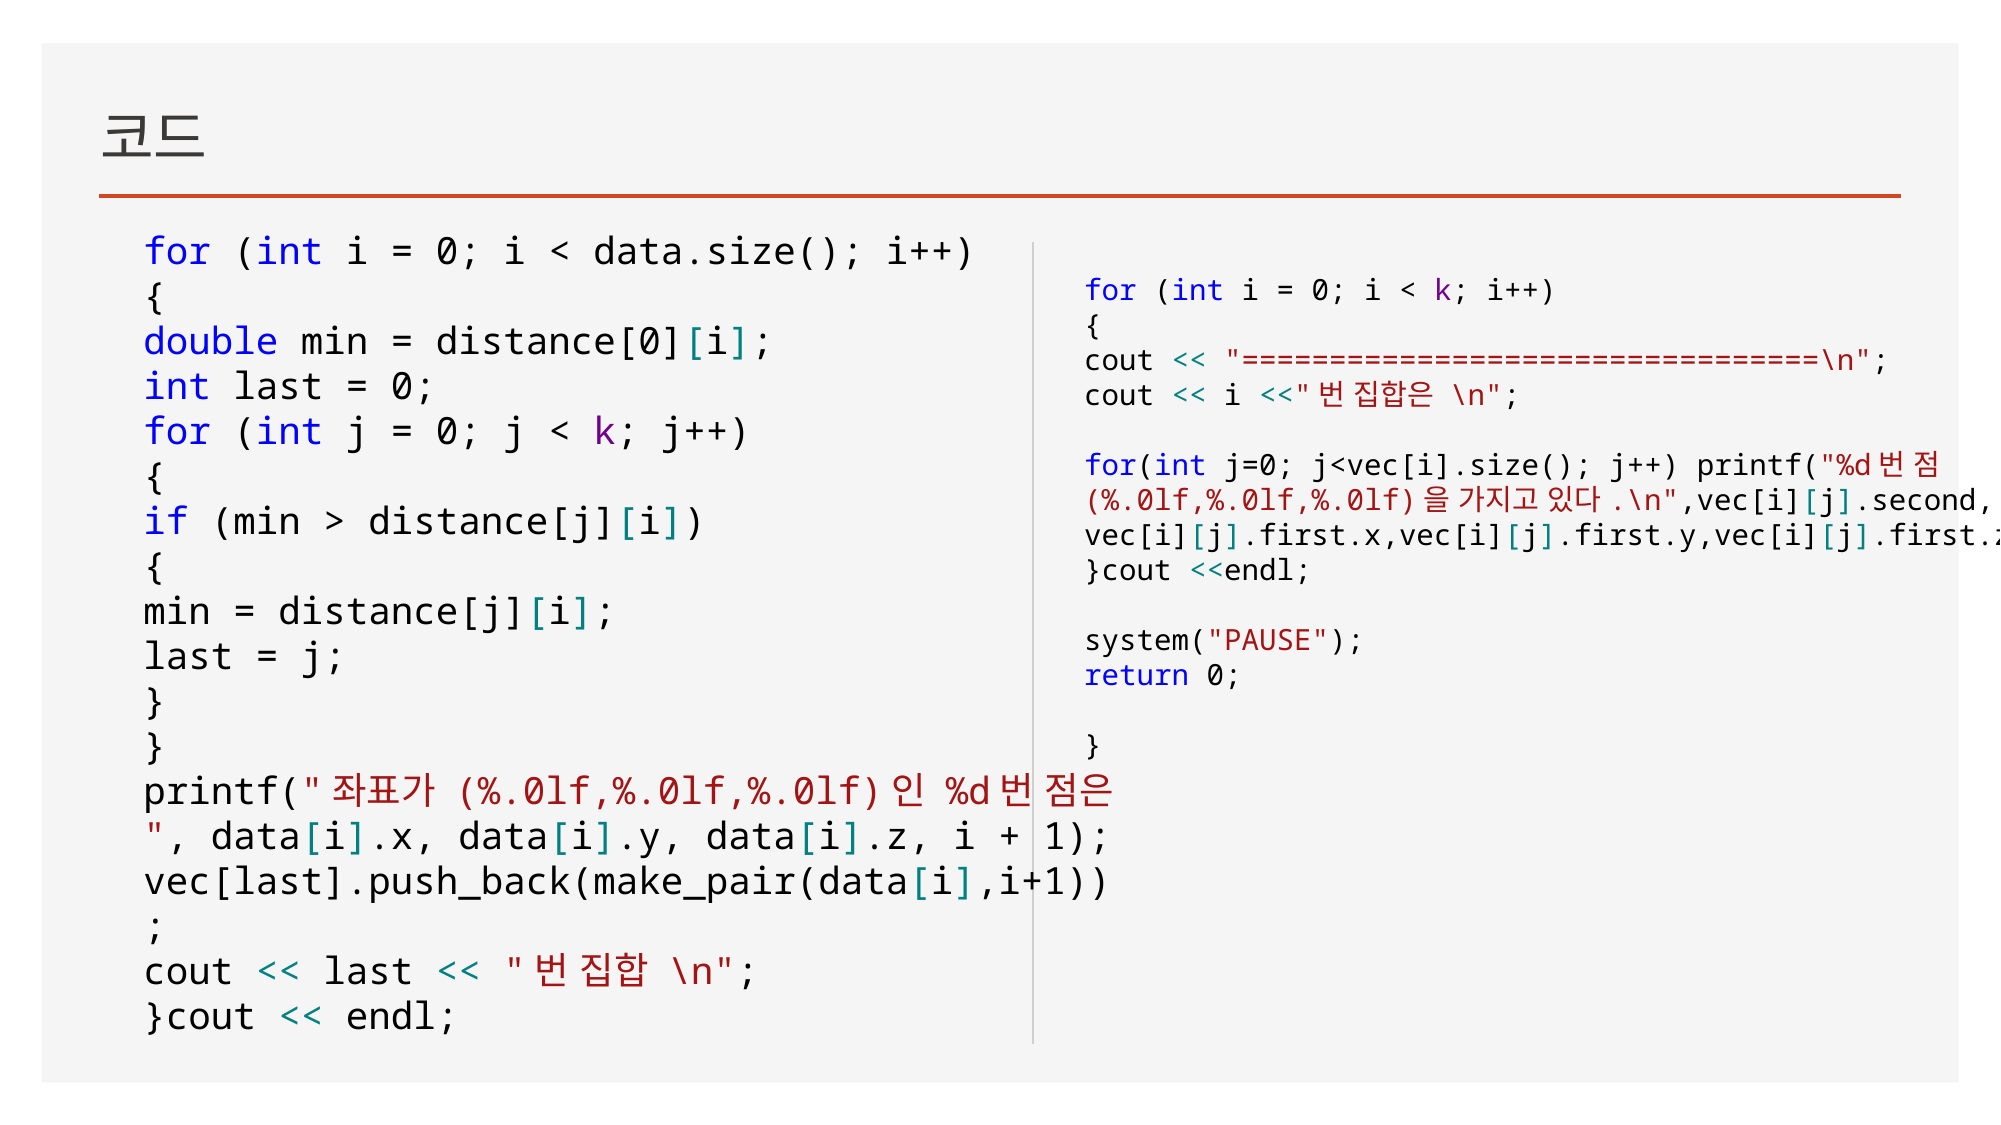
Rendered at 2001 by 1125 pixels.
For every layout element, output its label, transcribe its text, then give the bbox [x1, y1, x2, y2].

title 코드 [85, 73, 1214, 179]
text_box for (int i = 0; i < data.size(); i++) { double min = distance[0][i]; int last = 0; for (int j = 0; j < k; j++) { if (min > distance[j][i]) { min = distance[j][i]; last = j; } } printf("좌표가 (%.0lf,%.0lf,%.0lf)인 %d번 점은 ", data[i].x, data[i].y, data[i].z, i + 1); vec[last].push_back(make_pair(data[i],i+1)); cout << last << "번 집합 \n"; }cout << endl; [128, 219, 1129, 1045]
text_box for (int i = 0; i < k; i++) { cout << "=================================\n"; cout << i <<"번 집합은 \n"; for(int j=0; j<vec[i].size(); j++) printf("%d번 점 (%.0lf,%.0lf,%.0lf)을 가지고 있다.\n",vec[i][j].second, vec[i][j].first.x,vec[i][j].first.y,vec[i][j].first.z); }cout <<endl; system("PAUSE"); return 0; } [1069, 264, 2000, 769]
